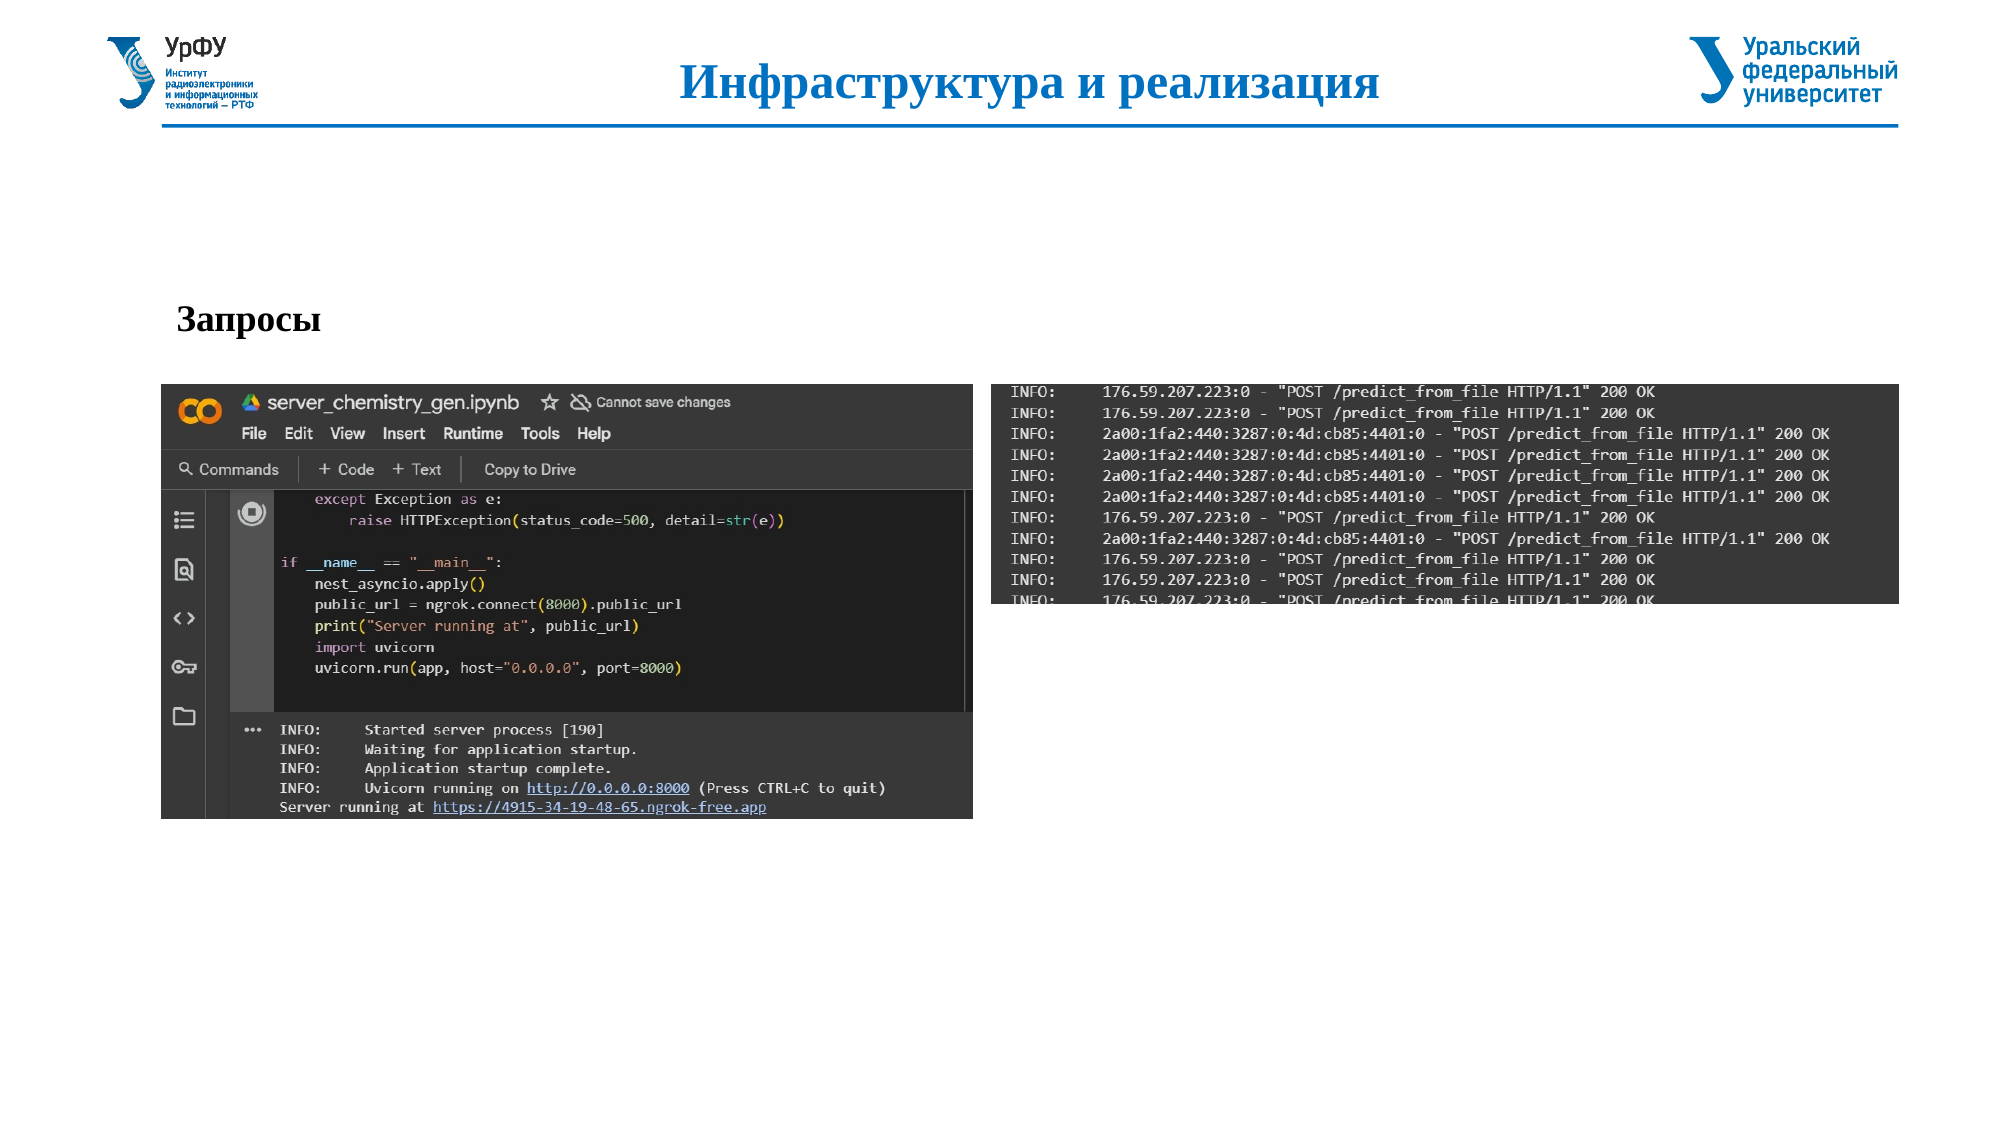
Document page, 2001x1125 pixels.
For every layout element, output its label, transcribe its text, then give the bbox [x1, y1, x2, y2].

picture [161, 384, 973, 819]
text_box Запросы [161, 287, 1899, 347]
picture [991, 384, 1899, 604]
text_box [161, 123, 1899, 129]
picture [107, 37, 258, 109]
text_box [1687, 35, 1899, 109]
text_box Инфраструктура и реализация [447, 41, 1613, 128]
